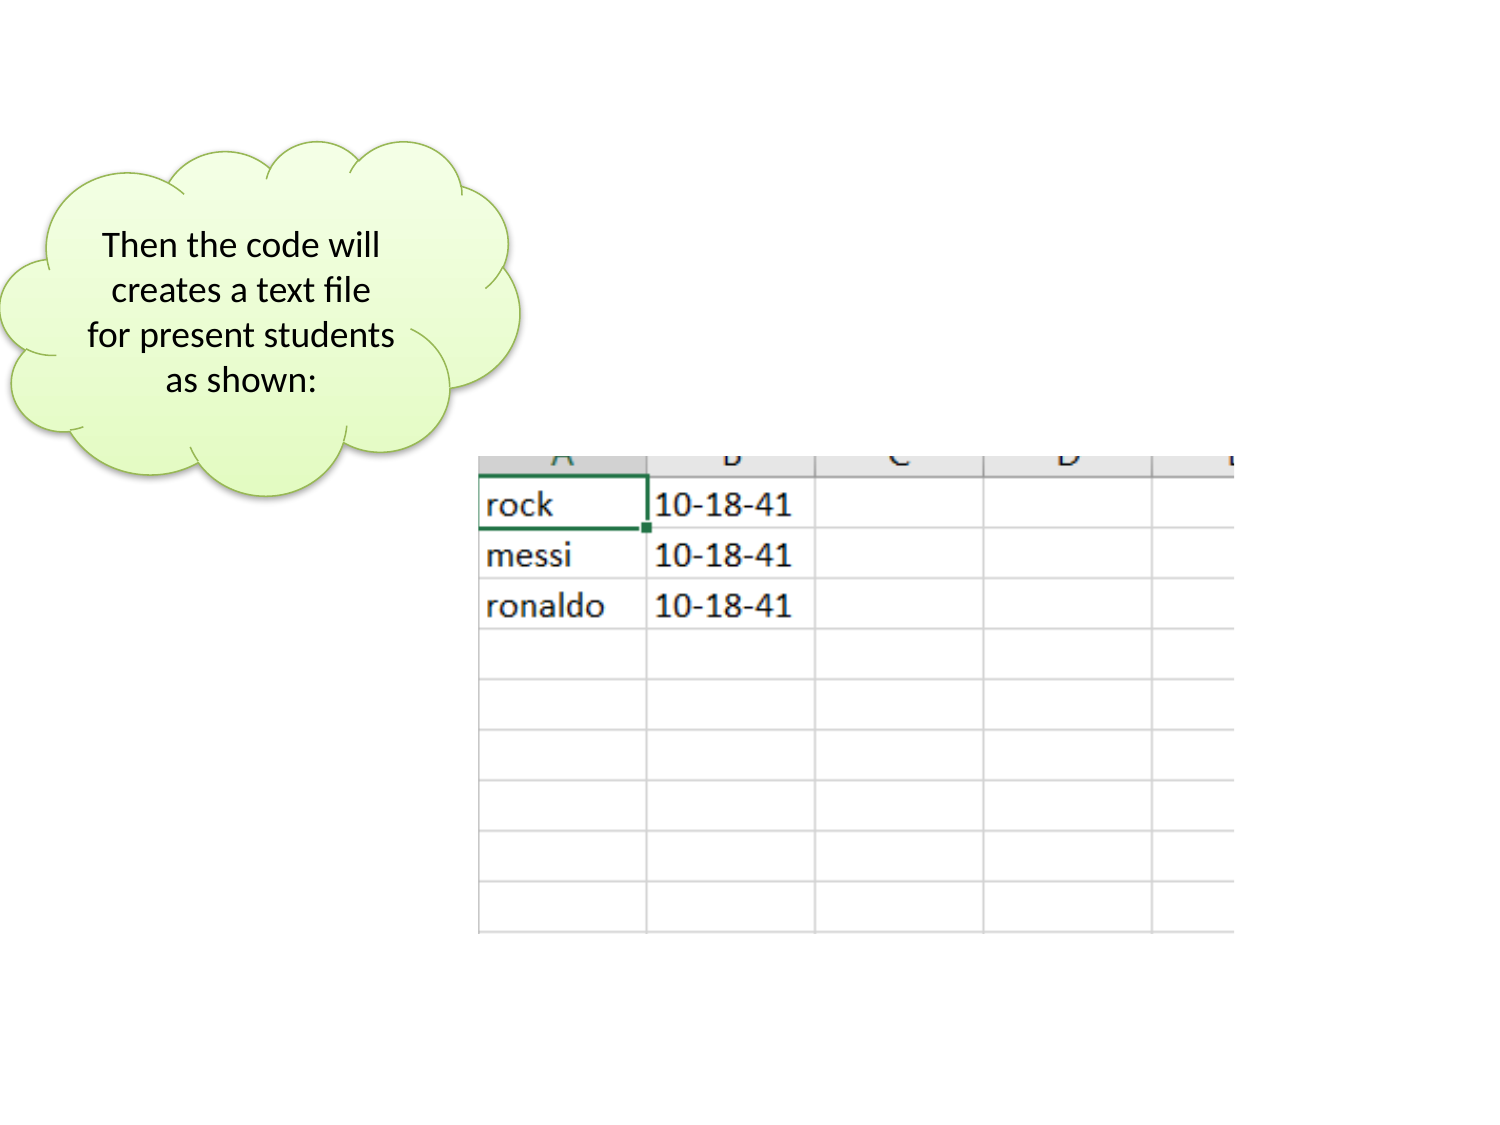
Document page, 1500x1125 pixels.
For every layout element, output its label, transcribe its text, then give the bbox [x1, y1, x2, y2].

picture [478, 455, 1235, 934]
text_box Then the code will creates a text file for present students as shown: [0, 140, 521, 498]
